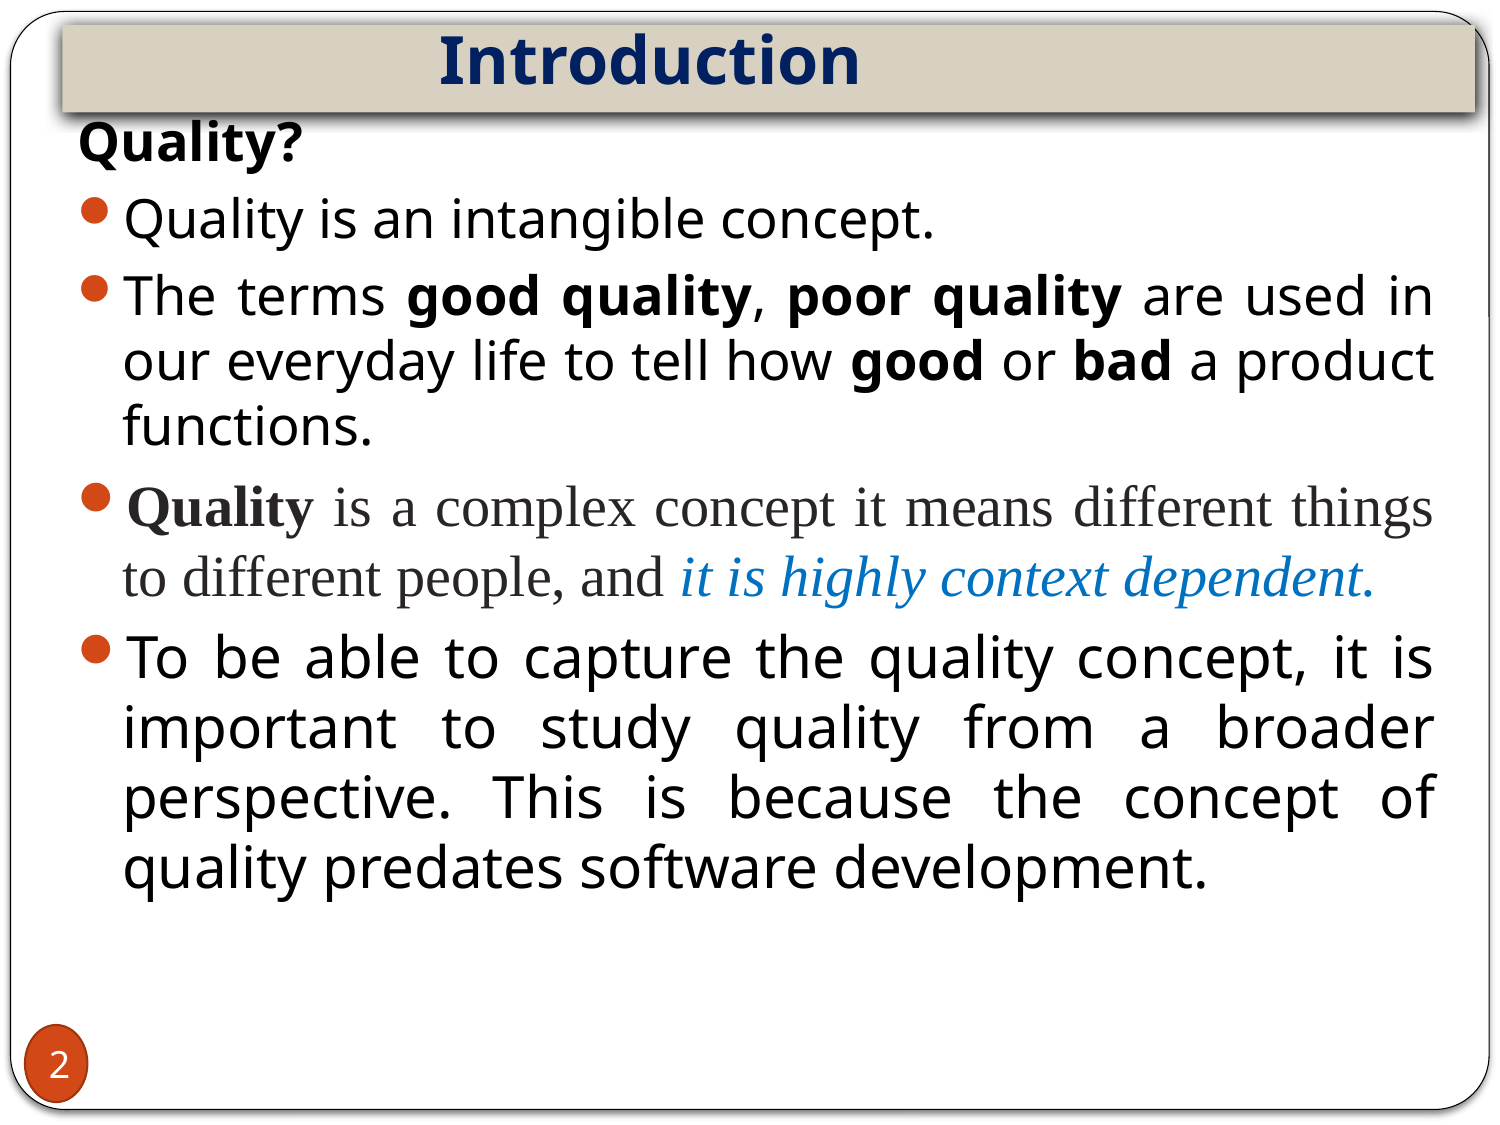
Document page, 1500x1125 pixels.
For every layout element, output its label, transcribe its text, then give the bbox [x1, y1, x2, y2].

text_box 2 [23, 1023, 89, 1104]
list Quality? Quality is an intangible concept. The terms good quality, poor quality are used in our everyday life to tell how good or bad a product functions. Quality is a complex concept it means different things to different people, and it is highly context dependent. To be able to capture the quality concept, it is important to study quality from a broader perspective. This is because the concept of quality predates software development. [62, 99, 1450, 1050]
title Introduction [62, 24, 1475, 113]
